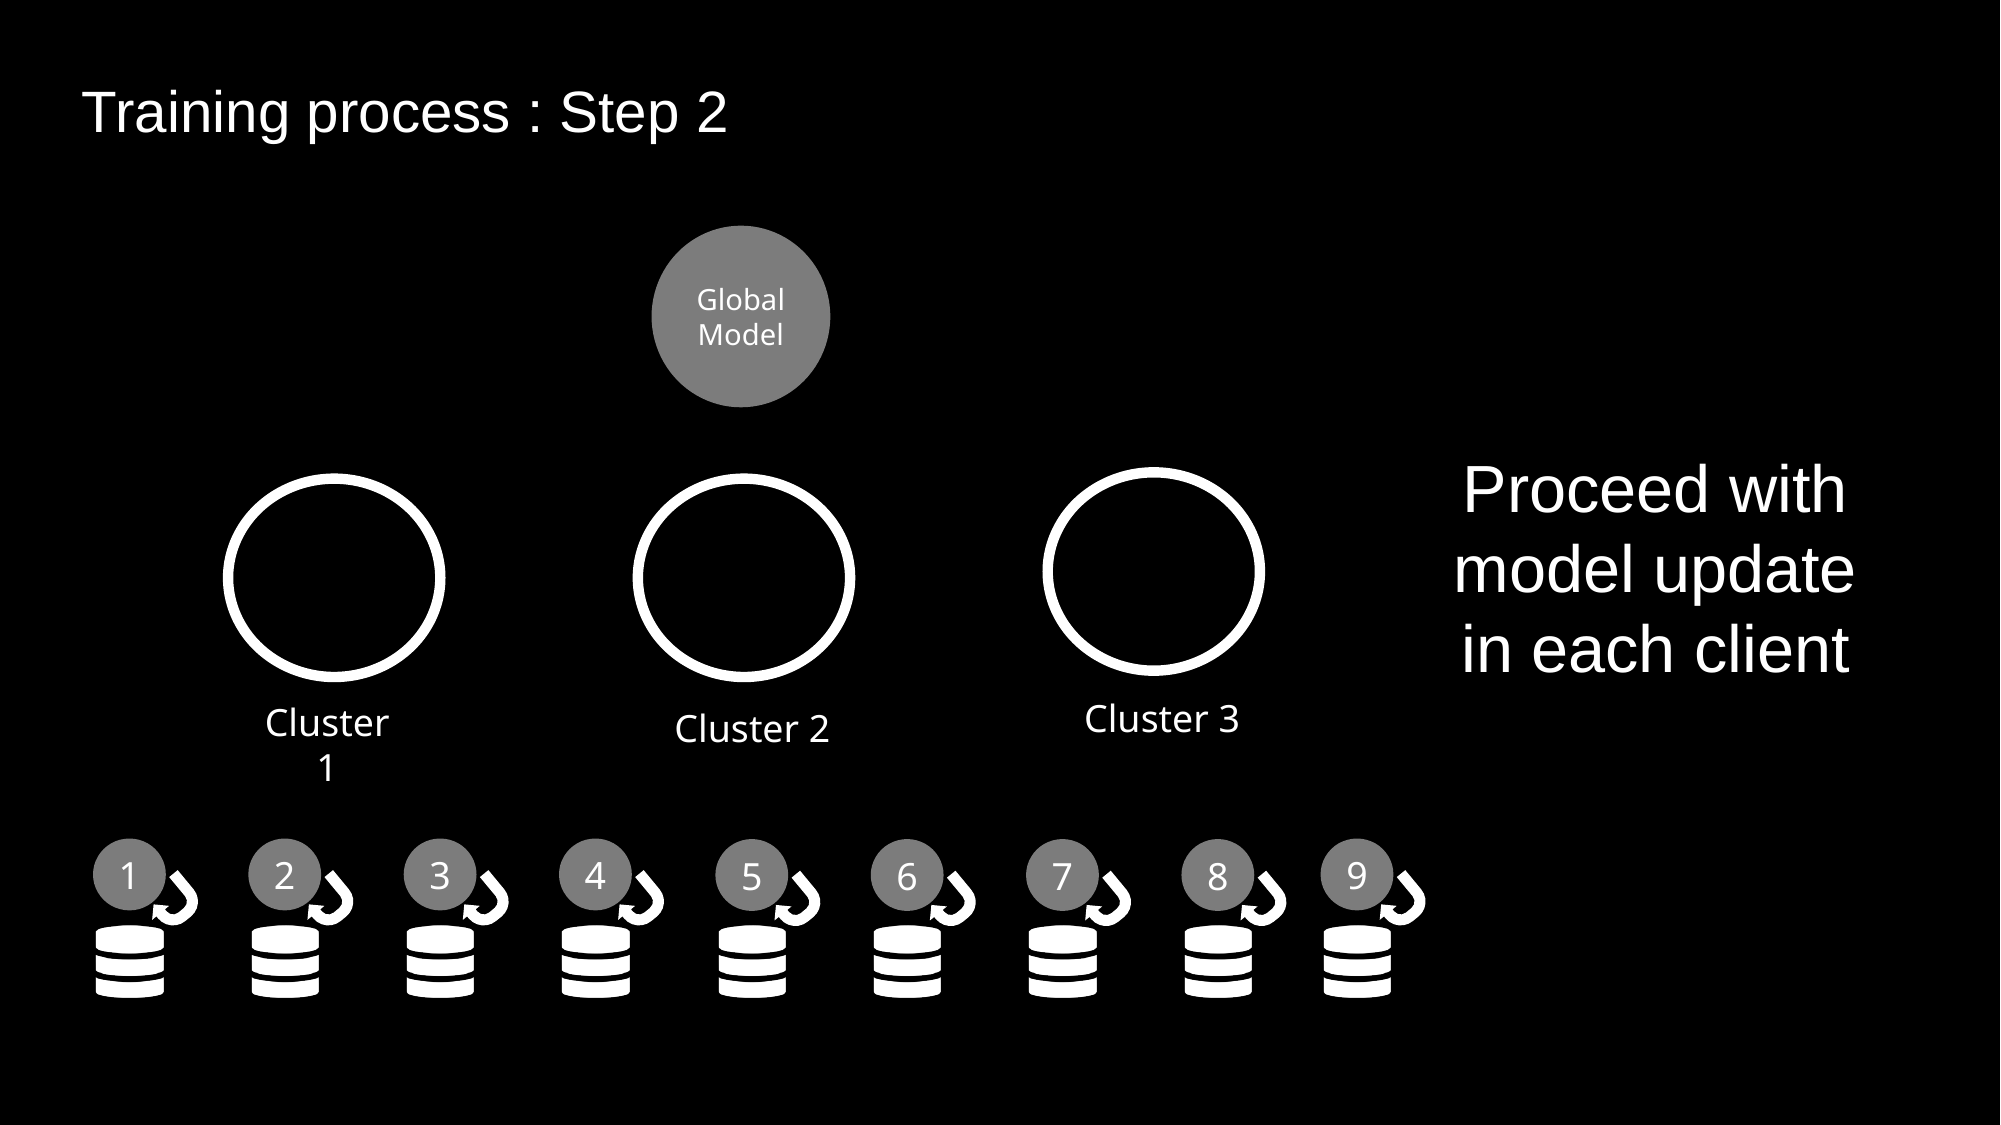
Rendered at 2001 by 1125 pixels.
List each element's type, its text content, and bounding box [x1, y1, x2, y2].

text_box Global Model [650, 224, 832, 409]
text_box [227, 477, 442, 679]
text_box [636, 477, 852, 679]
text_box 5 [714, 838, 790, 881]
text_box 6 [869, 838, 945, 881]
text_box Cluster 3 [1059, 688, 1265, 748]
text_box 7 [1025, 838, 1100, 881]
text_box 9 [1319, 837, 1395, 881]
text_box Proceed with model update in each client [1370, 438, 1942, 694]
text_box Cluster 2 [643, 697, 862, 758]
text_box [94, 881, 1426, 998]
text_box 3 [402, 837, 478, 881]
text_box 8 [1180, 838, 1256, 881]
text_box 1 [91, 837, 167, 887]
text_box Cluster 1 [235, 691, 420, 797]
text_box 2 [247, 837, 323, 881]
text_box Training process : Step 2 [0, 67, 839, 152]
text_box 4 [557, 837, 633, 881]
text_box [0, 0, 2000, 1125]
text_box [1046, 471, 1261, 672]
